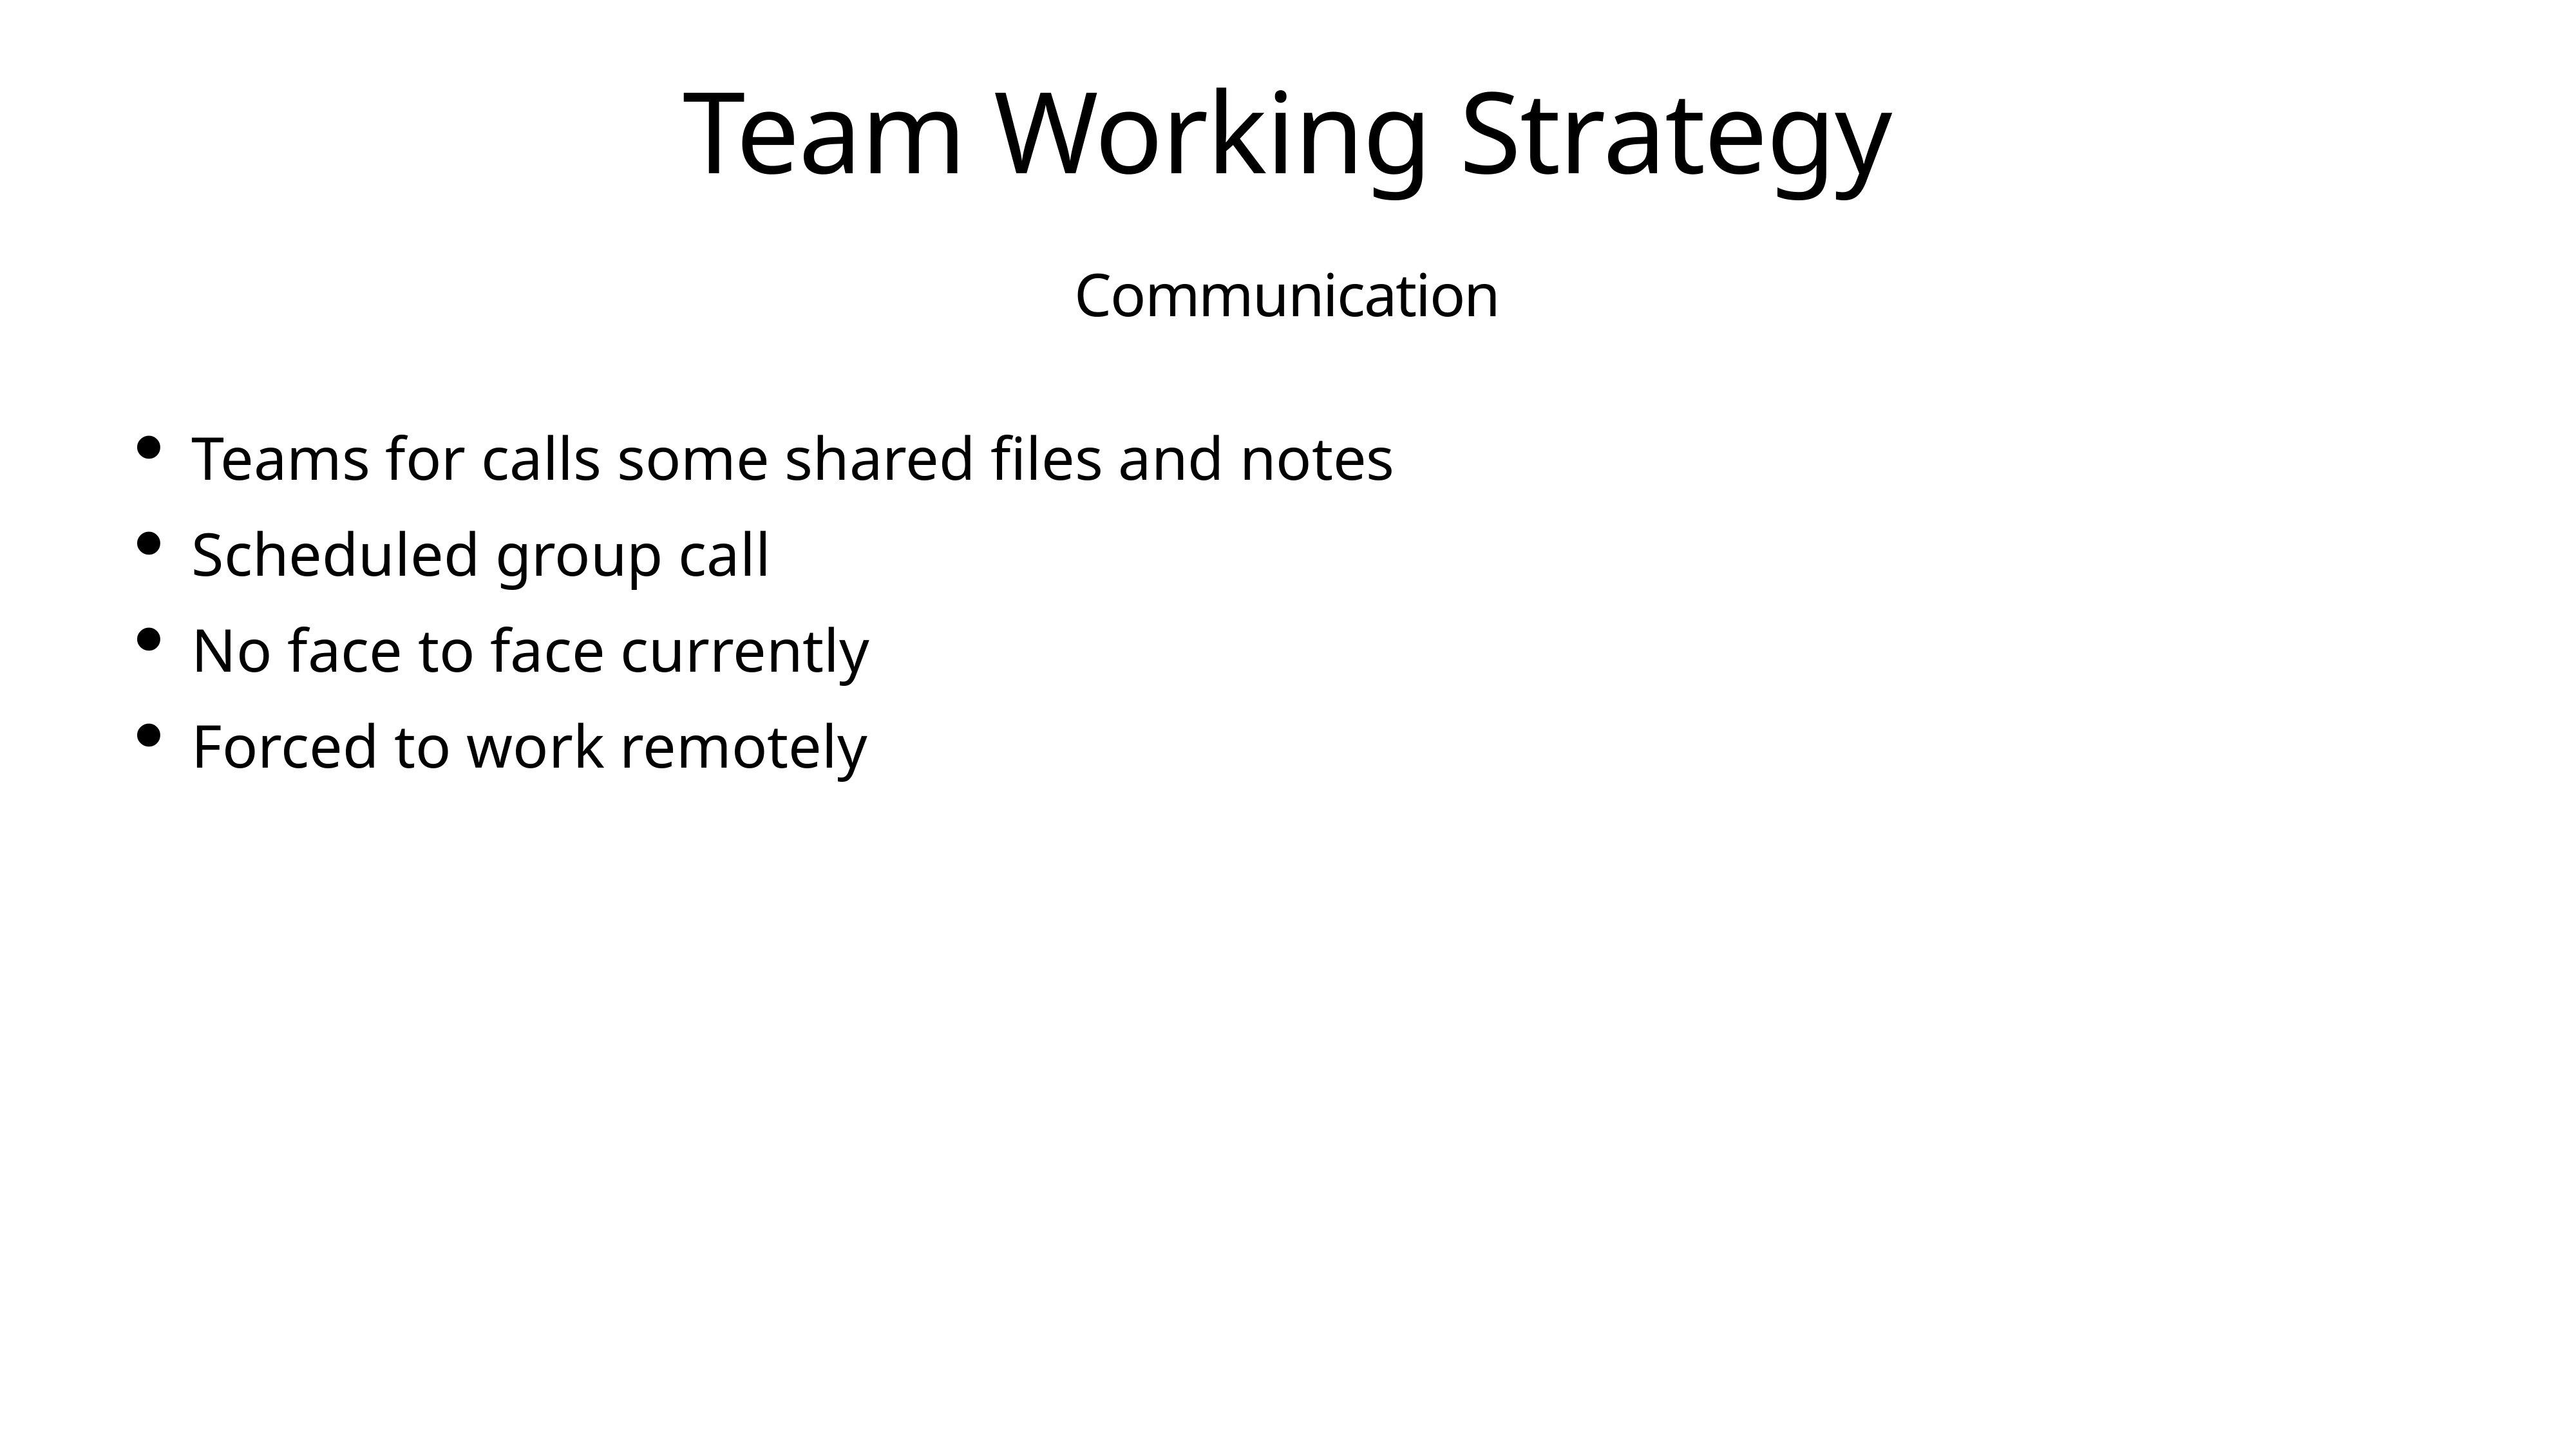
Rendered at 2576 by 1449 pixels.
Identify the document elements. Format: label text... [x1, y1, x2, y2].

list Communication [128, 251, 2448, 341]
list Teams for calls some shared files and notes Scheduled group call No face to face currently Forced to work remotely [128, 423, 2448, 1321]
title Team Working Strategy [128, 81, 2448, 251]
